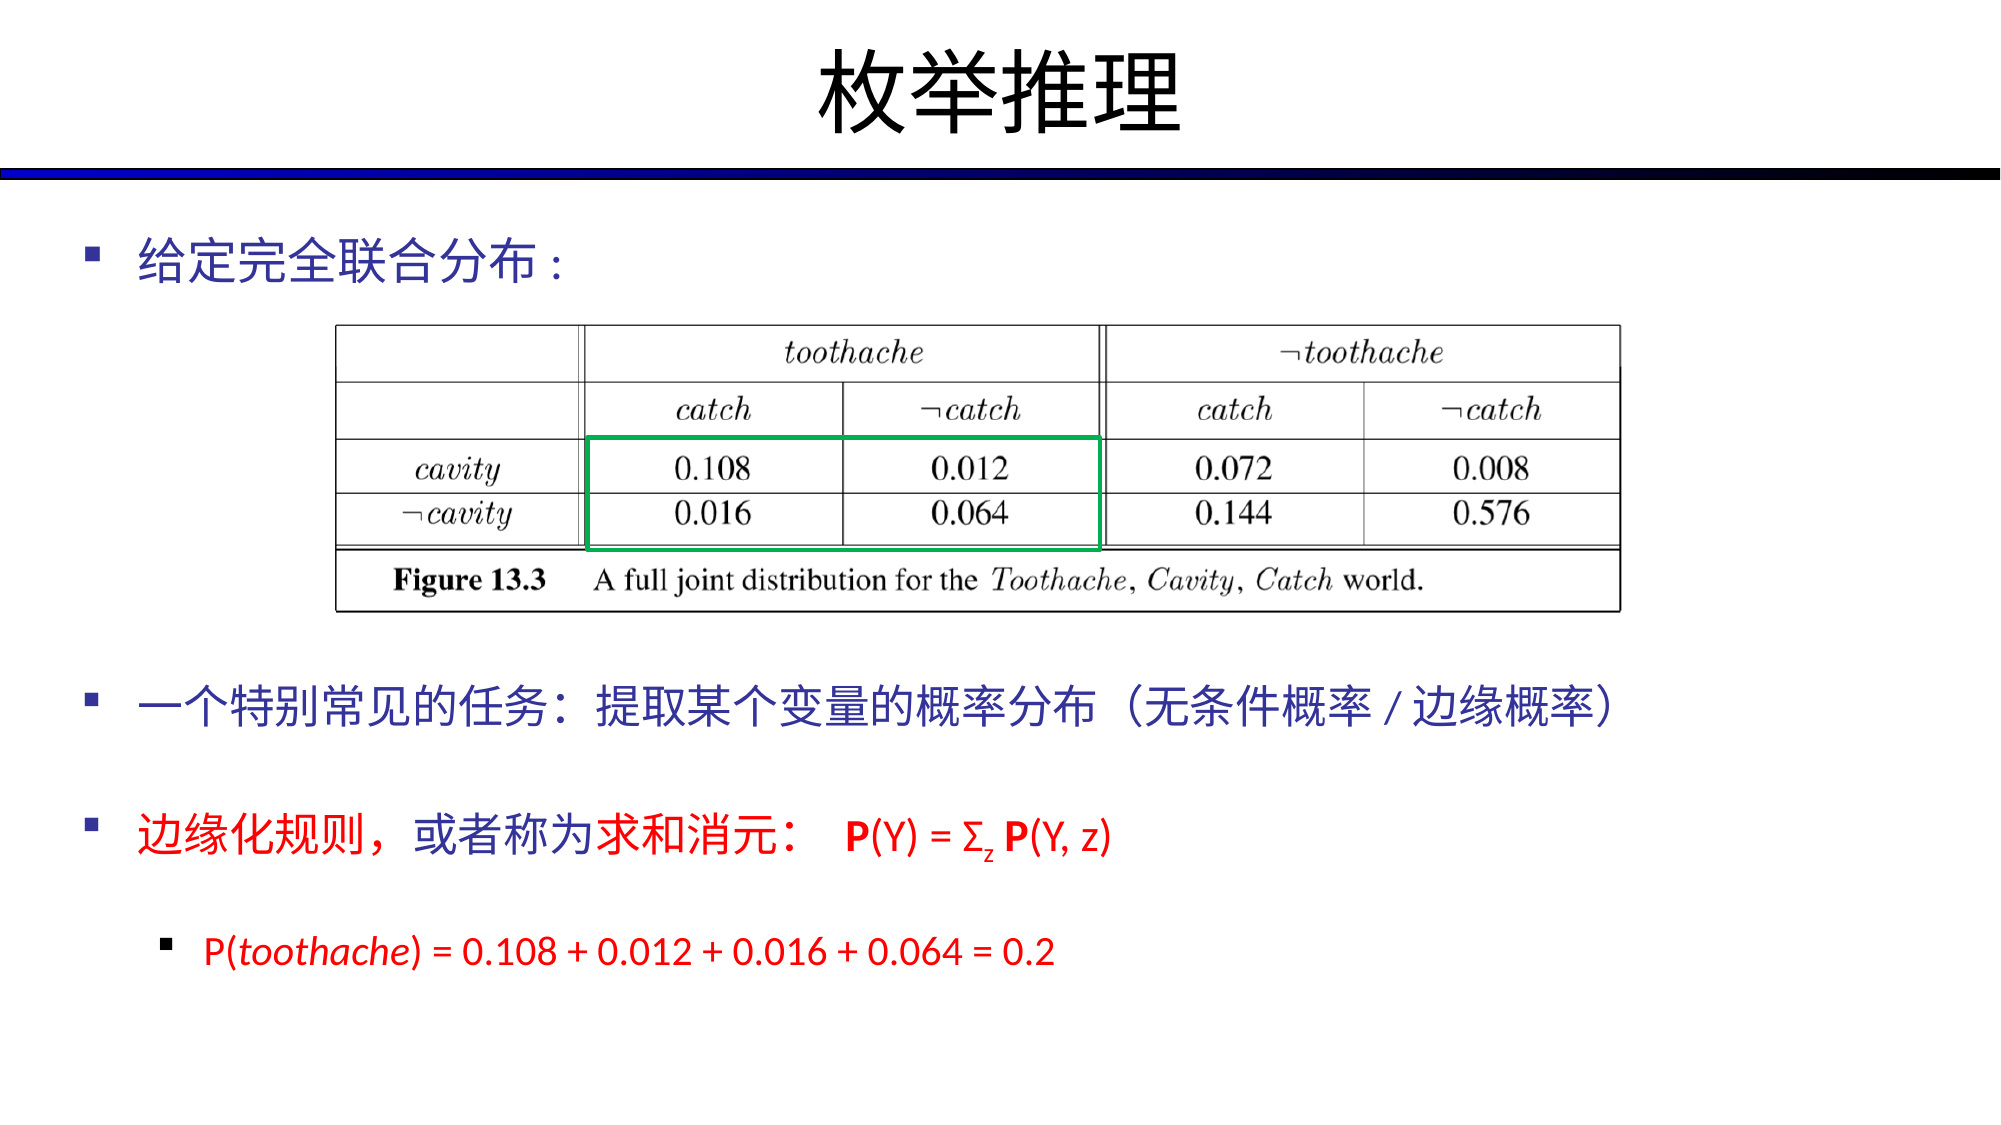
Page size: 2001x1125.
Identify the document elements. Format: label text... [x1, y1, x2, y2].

title 枚举推理 [0, 0, 2000, 184]
list 给定完全联合分布: 一个特别常见的任务：提取某个变量的概率分布（无条件概率/边缘概率） 边缘化规则，或者称为求和消元： P(Y) = Σz P(Y, z) P(toothache) = 0.108 + 0.012 + 0.016 + 0.064 = 0.2 [66, 228, 1934, 1006]
picture [316, 299, 1638, 627]
